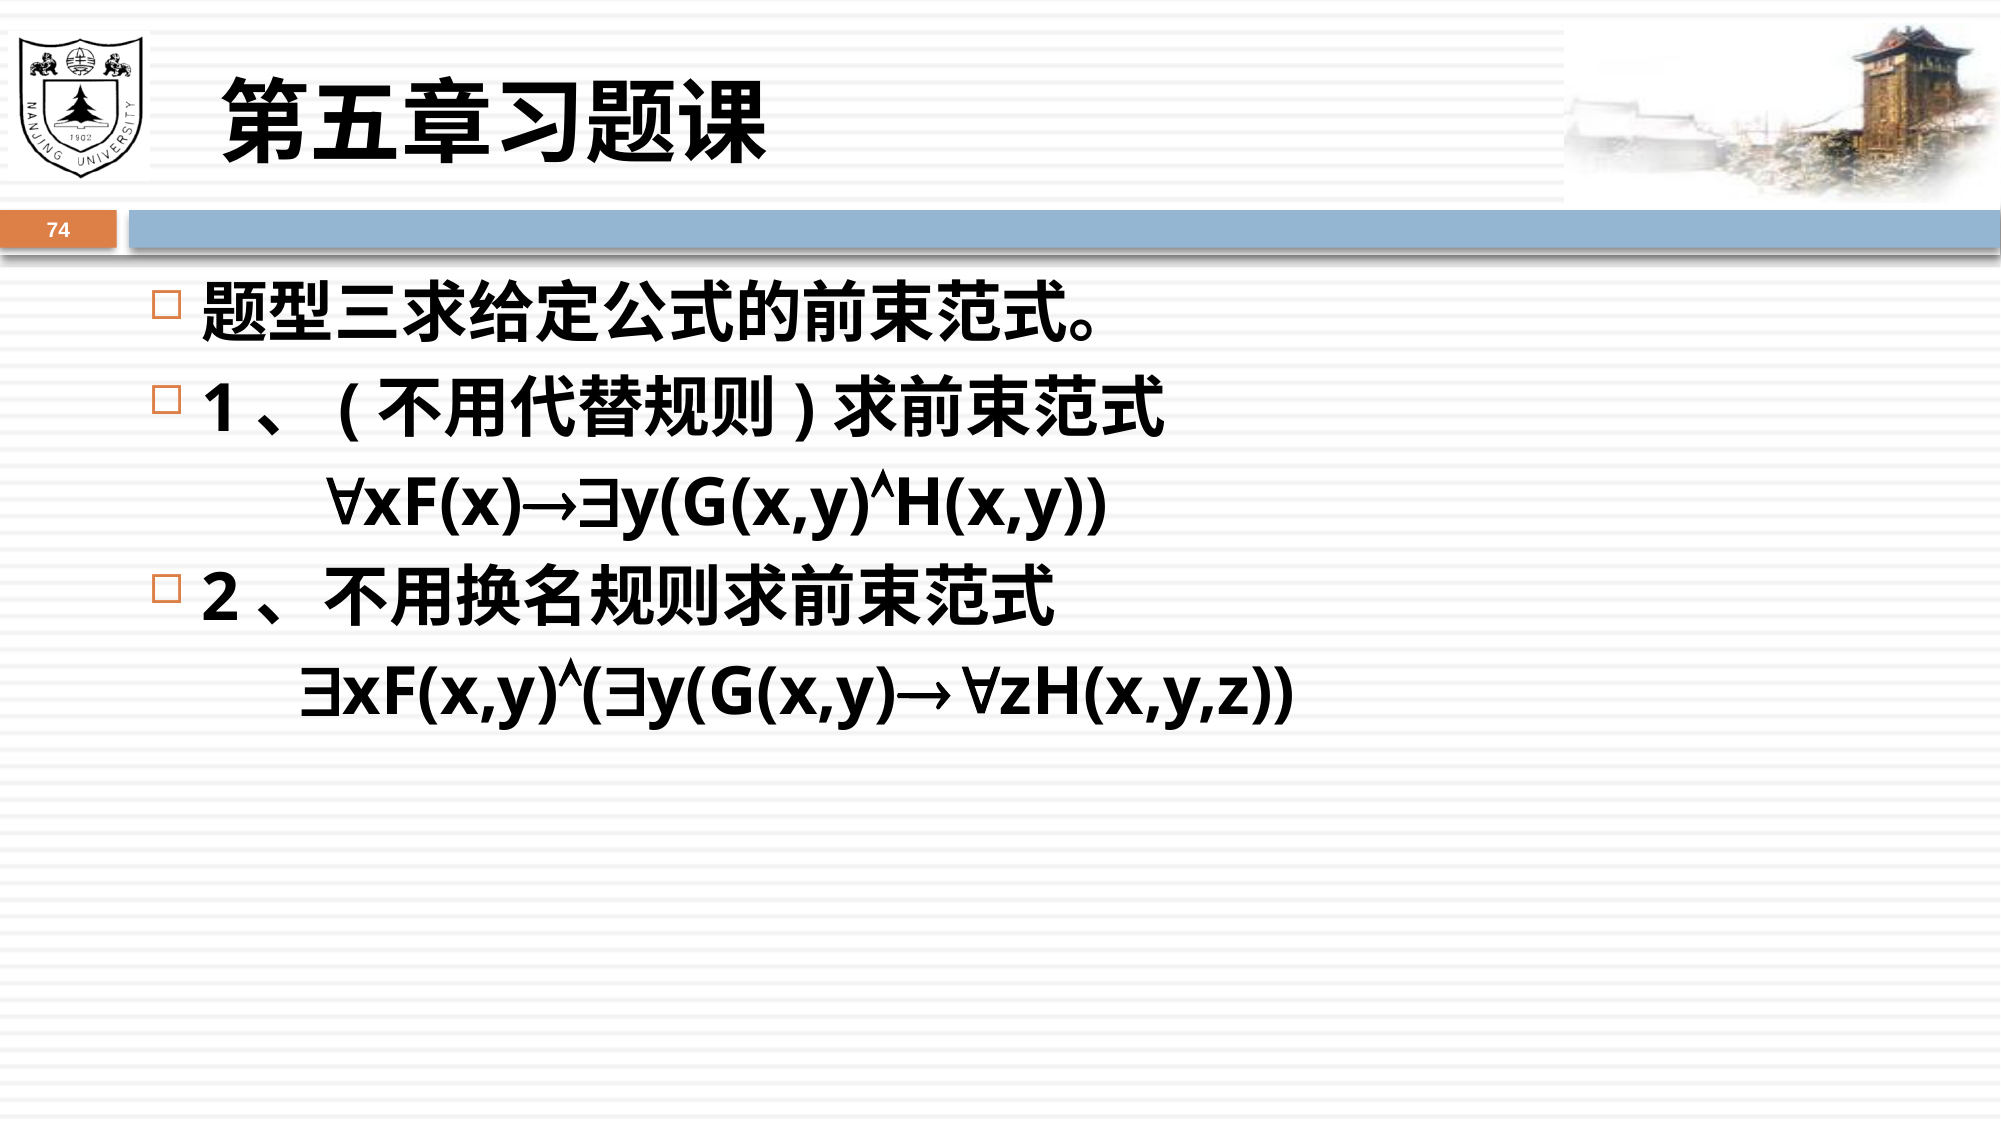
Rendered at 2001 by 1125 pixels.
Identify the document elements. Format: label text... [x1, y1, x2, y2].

picture [0, 0, 2001, 1125]
title 第五章习题课 [203, 37, 1804, 200]
list 题型三求给定公式的前束范式。 1、(不用代替规则)求前束范式 xF(x)y(G(x,y)H(x,y)) 2、不用换名规则求前束范式 xF(x,y)(y(G(x,y)zH(x,y,z)) [133, 262, 1918, 1000]
slide_number 74 [0, 208, 117, 249]
